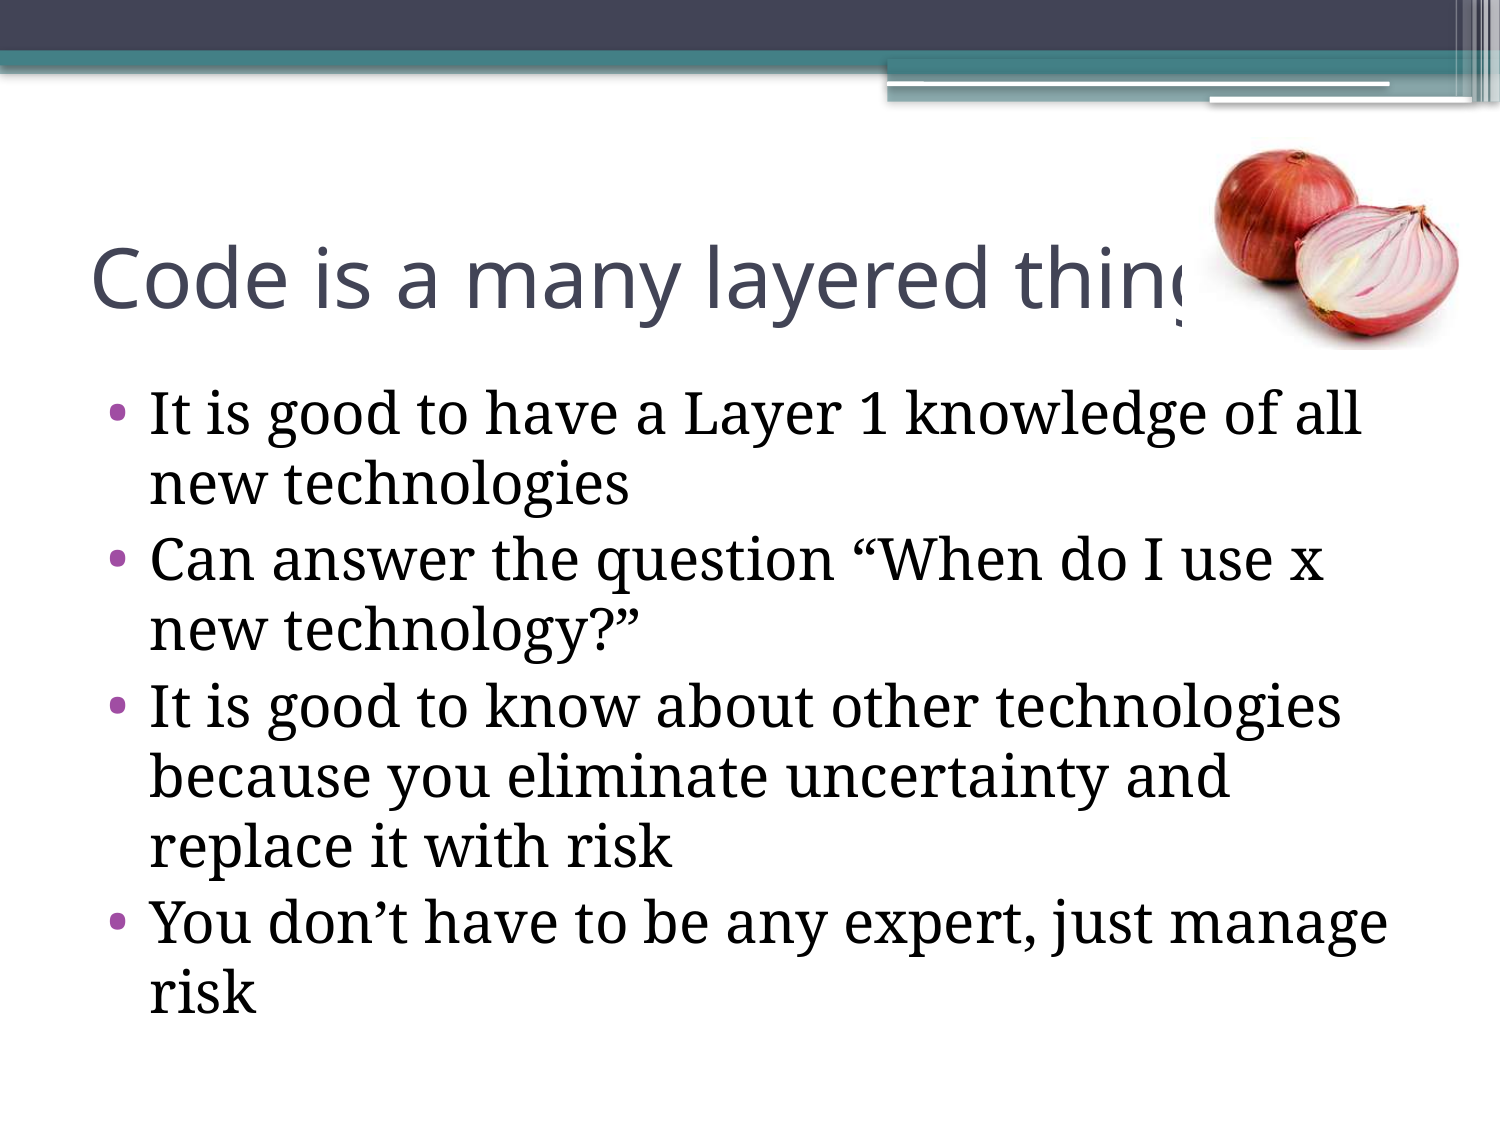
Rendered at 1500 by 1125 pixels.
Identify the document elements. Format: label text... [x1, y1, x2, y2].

picture [1182, 137, 1488, 350]
list It is good to have a Layer 1 knowledge of all new technologies Can answer the question “When do I use x new technology?” It is good to know about other technologies because you eliminate uncertainty and replace it with risk You don’t have to be any expert, just manage risk [75, 368, 1425, 1079]
title Code is a many layered thing [75, 187, 1425, 363]
